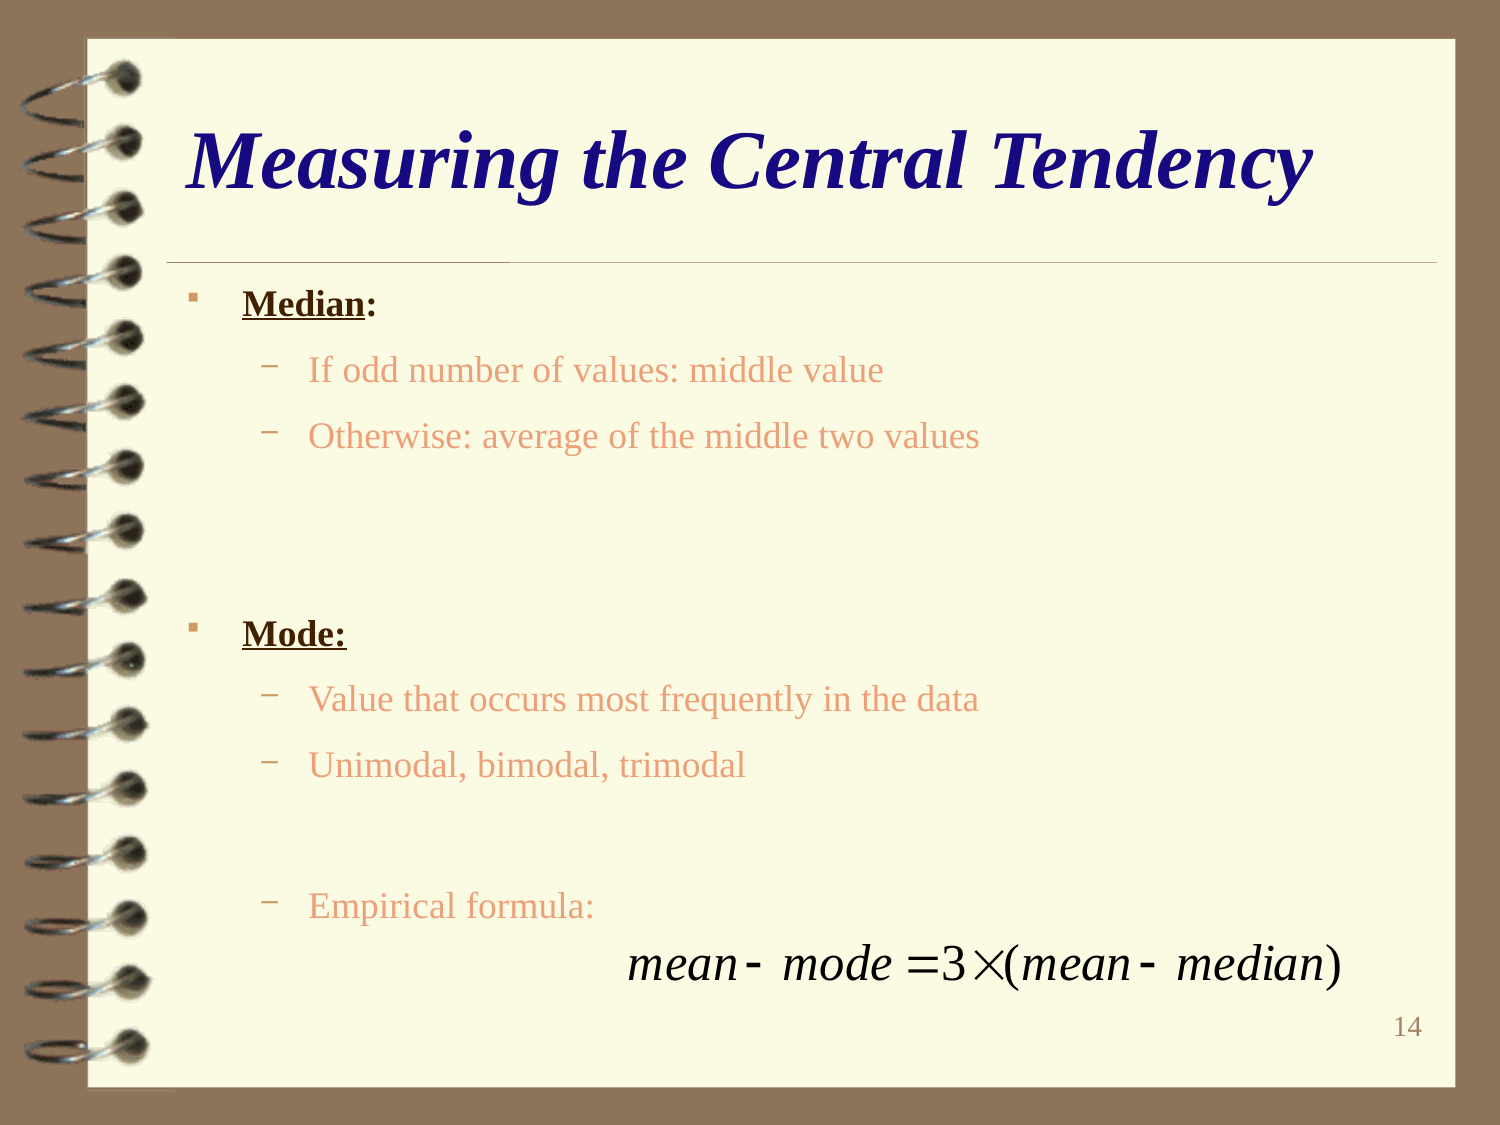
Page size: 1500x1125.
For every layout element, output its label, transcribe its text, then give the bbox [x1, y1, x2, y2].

picture [0, 0, 175, 1125]
title Measuring the Central Tendency [170, 79, 1438, 230]
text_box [619, 932, 1351, 1002]
list Median: If odd number of values: middle value Otherwise: average of the middle two values Mode: Value that occurs most frequently in the data Unimodal, bimodal, trimodal Empirical formula: [170, 257, 1451, 929]
slide_number 14 [1124, 999, 1438, 1076]
